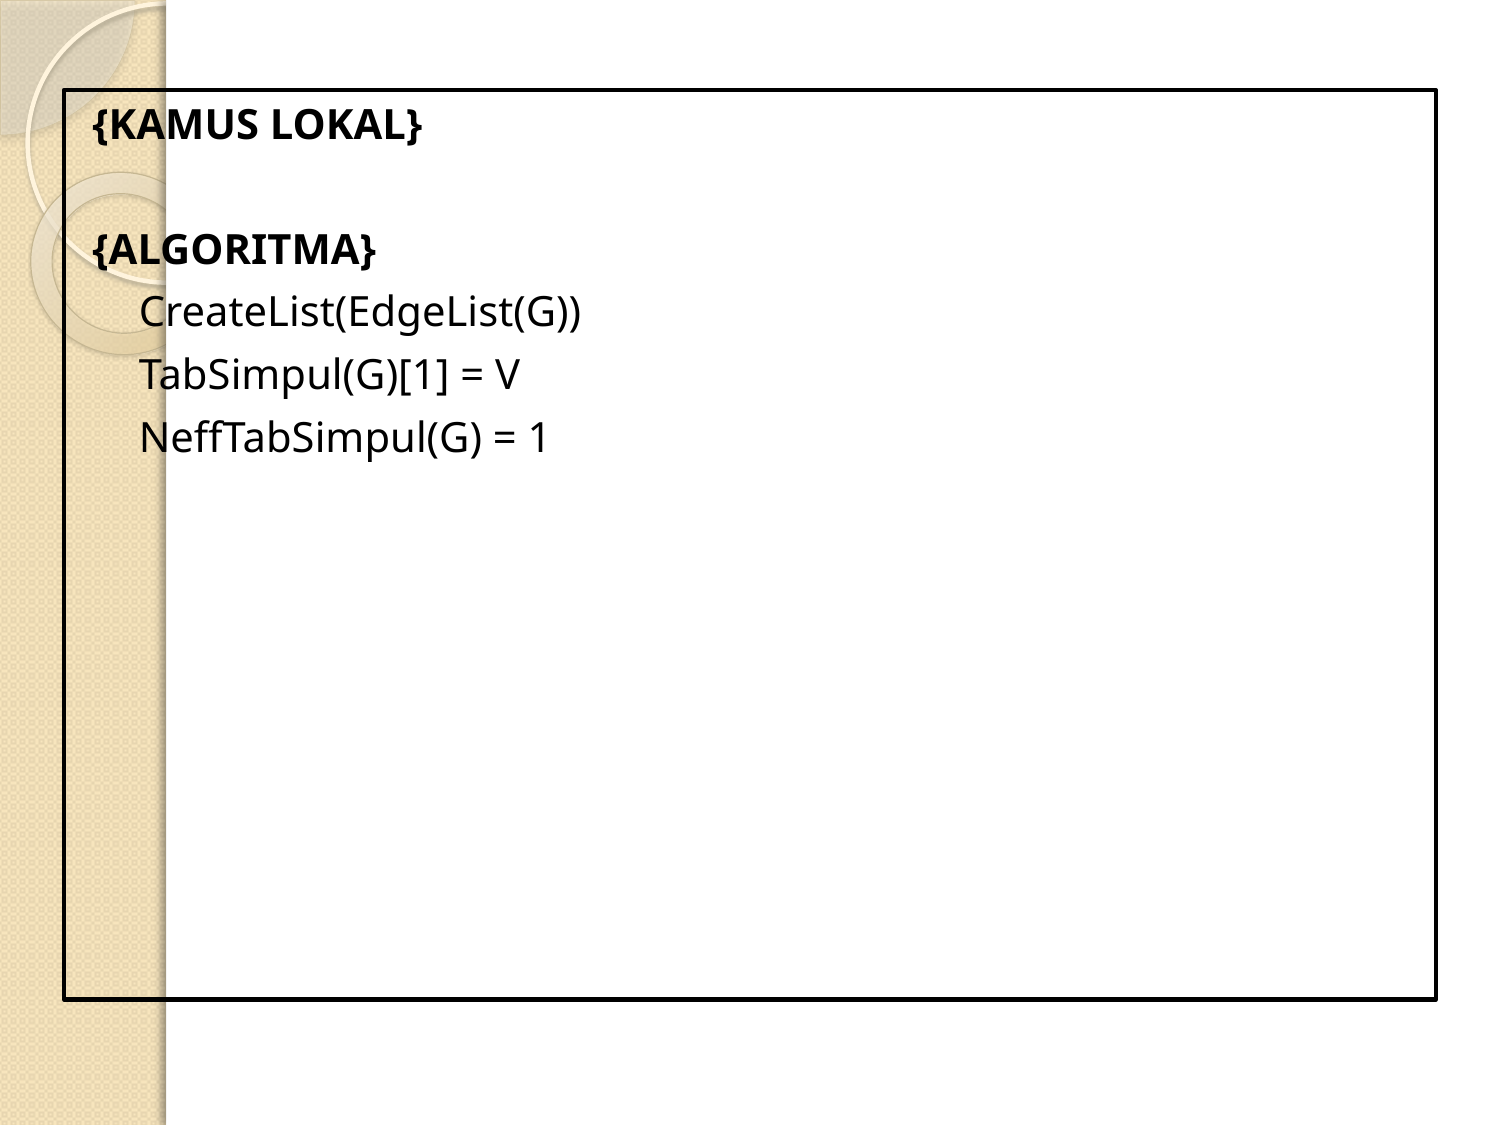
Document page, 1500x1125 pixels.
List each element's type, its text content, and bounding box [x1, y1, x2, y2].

list {KAMUS LOKAL} {ALGORITMA} CreateList(EdgeList(G)) TabSimpul(G)[1] = V NeffTabSimpul(G) = 1 [62, 88, 1438, 1002]
